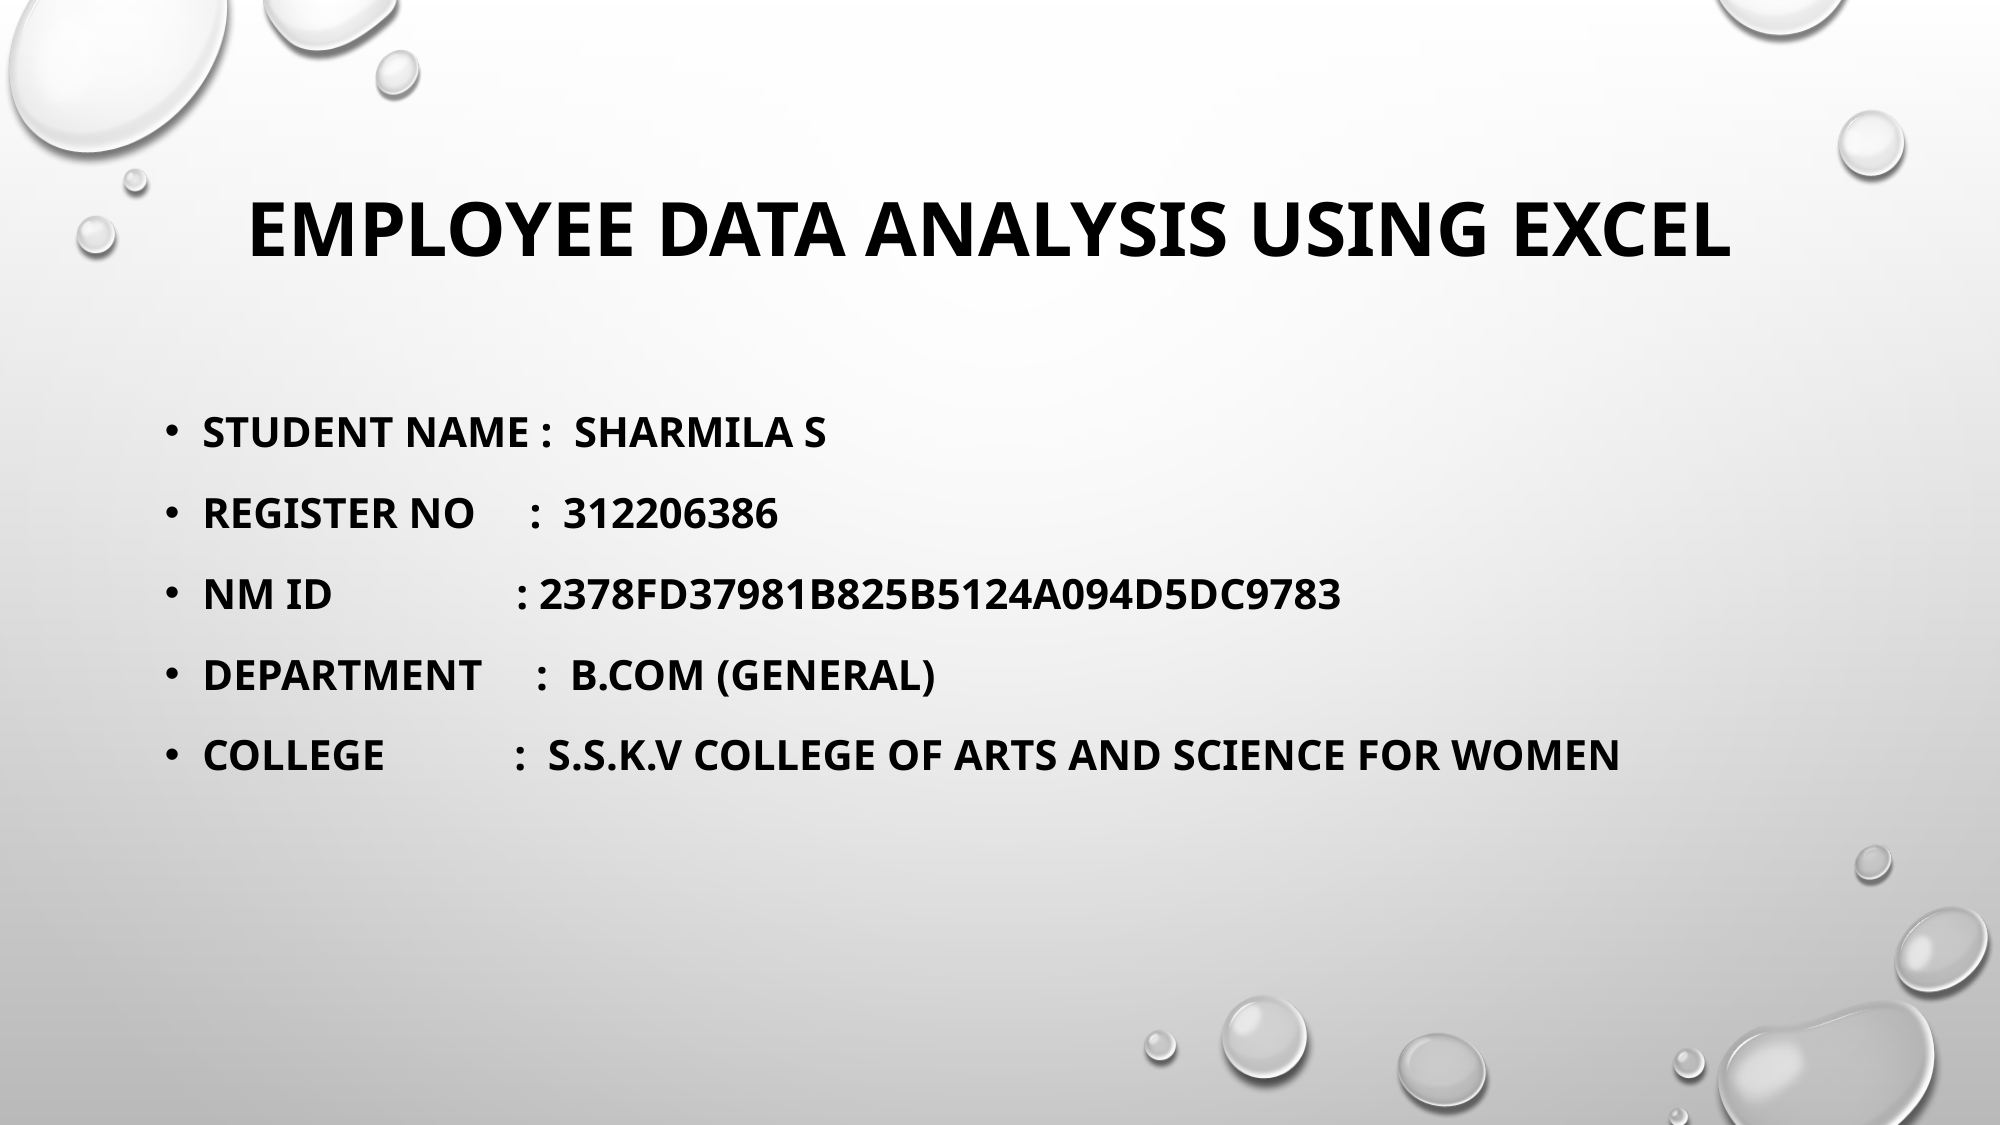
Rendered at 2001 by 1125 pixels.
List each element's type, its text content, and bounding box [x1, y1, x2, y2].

list Student name : Sharmila S Register no : 312206386 Nm Id : 2378FD37981B825B5124A094D5DC9783 Department : B.com (general) College : S.s.k.v college of arts and science for women [149, 388, 1850, 950]
picture [0, 0, 2000, 1125]
title EMPLOYEE DATA ANALYSIS USING EXCEL [149, 101, 1851, 364]
